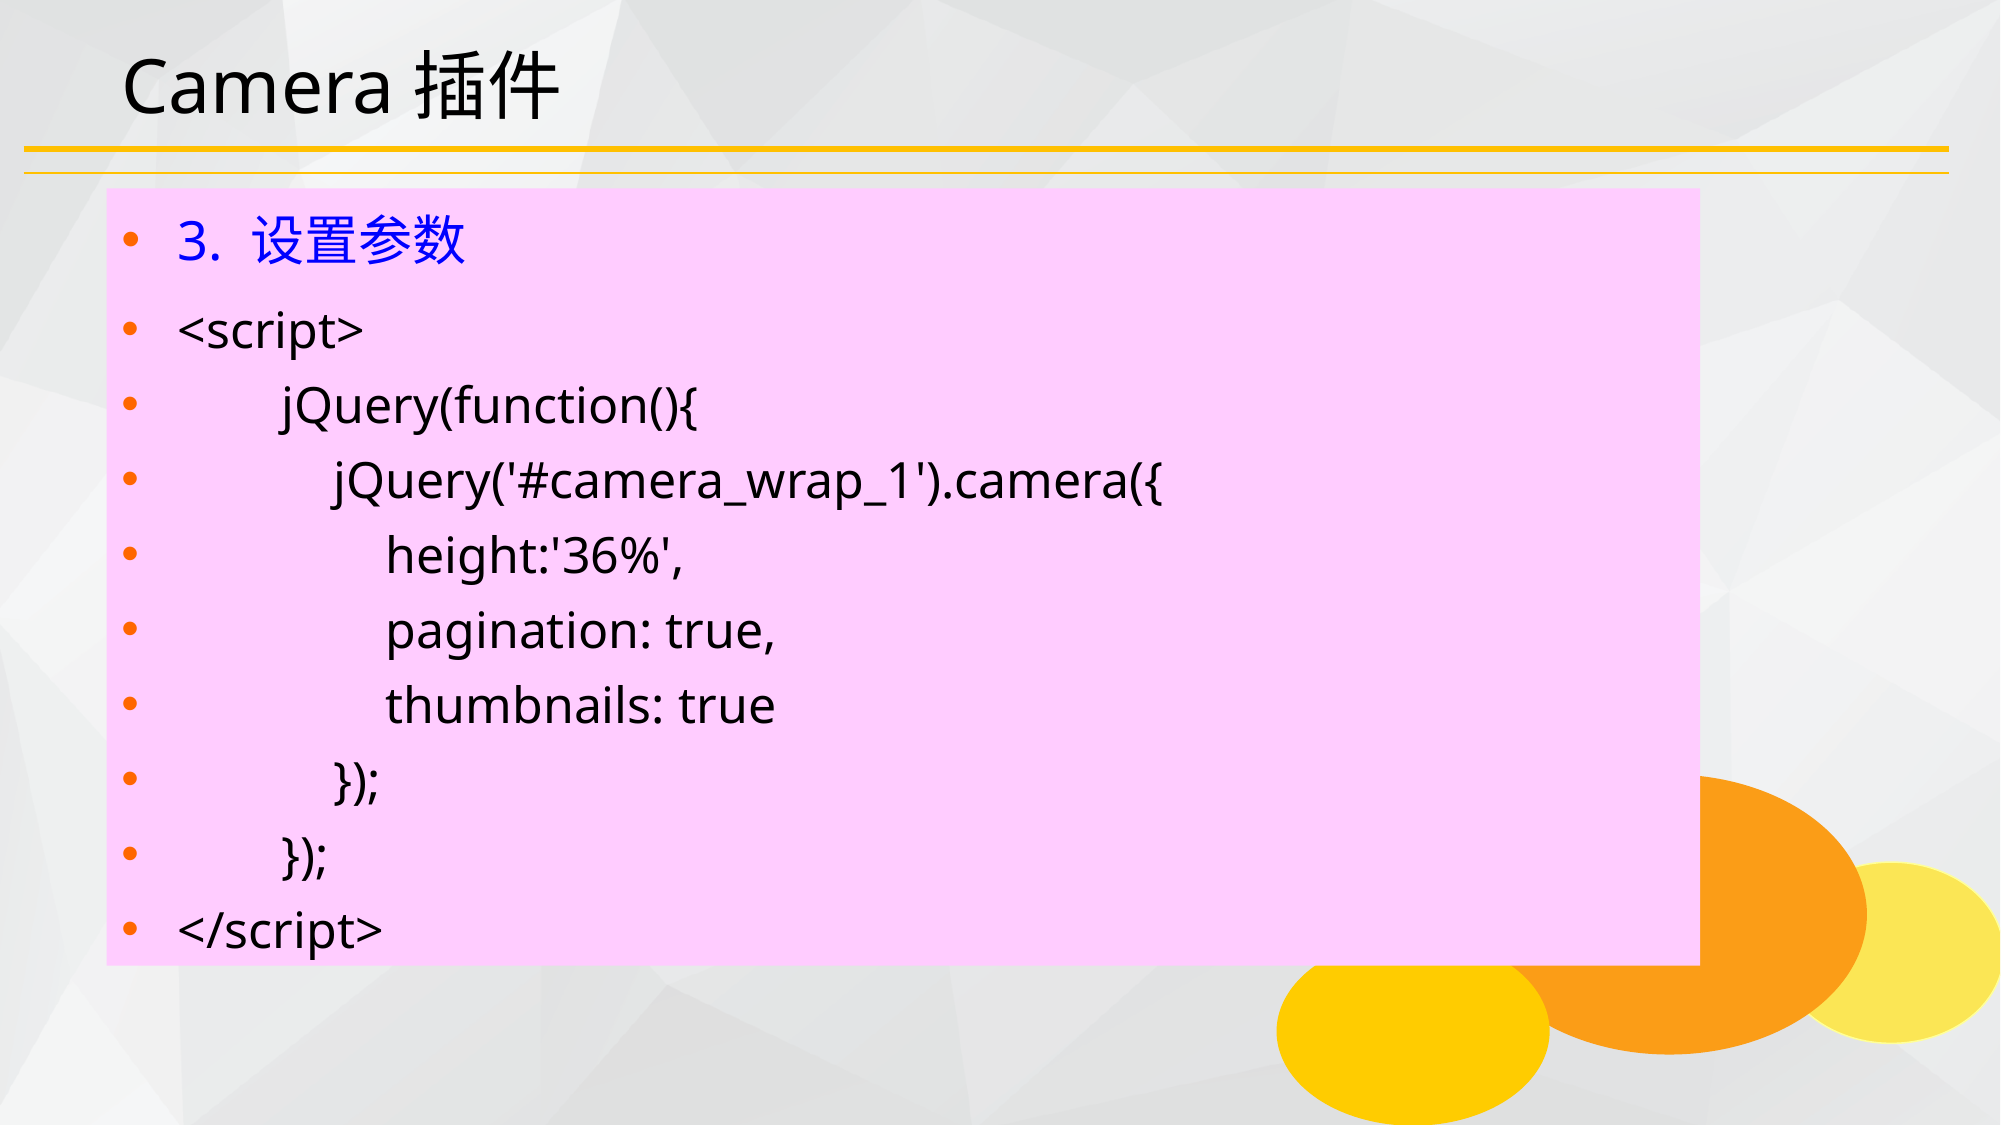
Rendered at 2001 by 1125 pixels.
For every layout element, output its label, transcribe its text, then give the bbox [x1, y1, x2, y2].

title Camera插件 [106, 30, 1780, 135]
text_box 3. 设置参数 <script> jQuery(function(){ jQuery('#camera_wrap_1').camera({ height:'36%', pagination: true, thumbnails: true }); }); </script> [106, 188, 1701, 966]
picture [0, 0, 2001, 1125]
picture [1439, 979, 2001, 1125]
